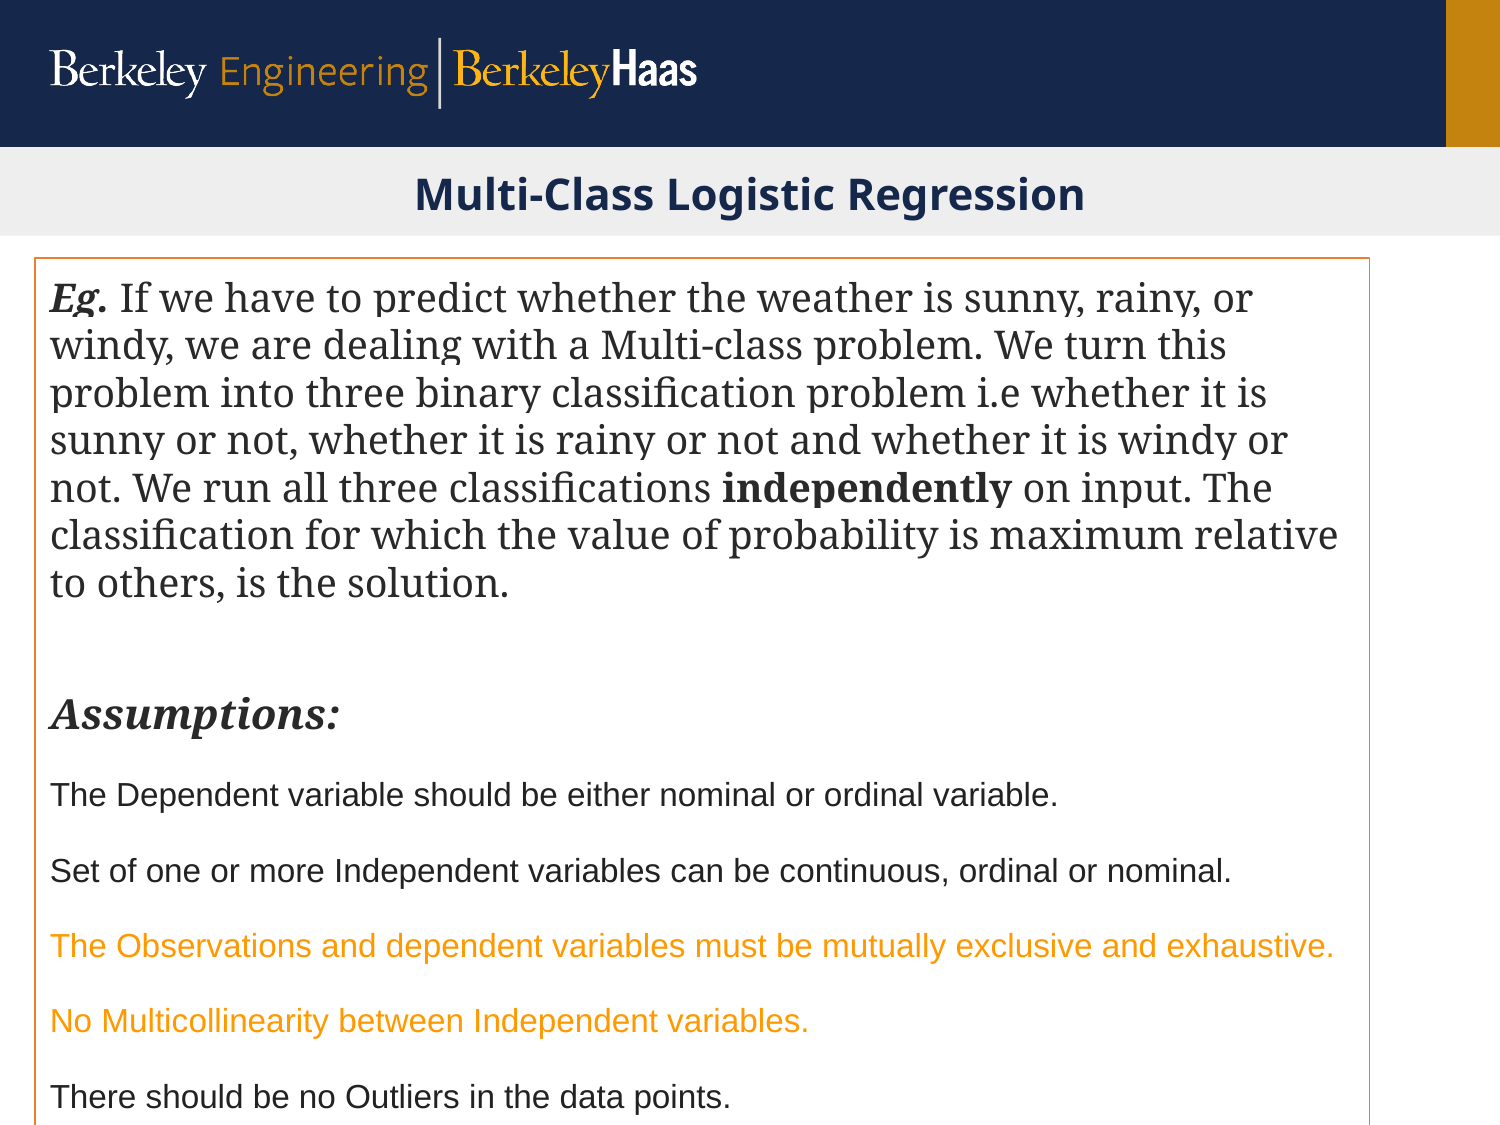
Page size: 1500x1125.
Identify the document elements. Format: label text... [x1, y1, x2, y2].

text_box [0, 0, 1500, 236]
text_box Eg. If we have to predict whether the weather is sunny, rainy, or windy, we are dealing with a Multi-class problem. We turn this problem into three binary classification problem i.e whether it is sunny or not, whether it is rainy or not and whether it is windy or not. We run all three classifications independently on input. The classification for which the value of probability is maximum relative to others, is the solution. Assumptions: The Dependent variable should be either nominal or ordinal variable. Set of one or more Independent variables can be continuous, ordinal or nominal. The Observations and dependent variables must be mutually exclusive and exhaustive. No Multicollinearity between Independent variables. There should be no Outliers in the data points. [34, 257, 1370, 1125]
